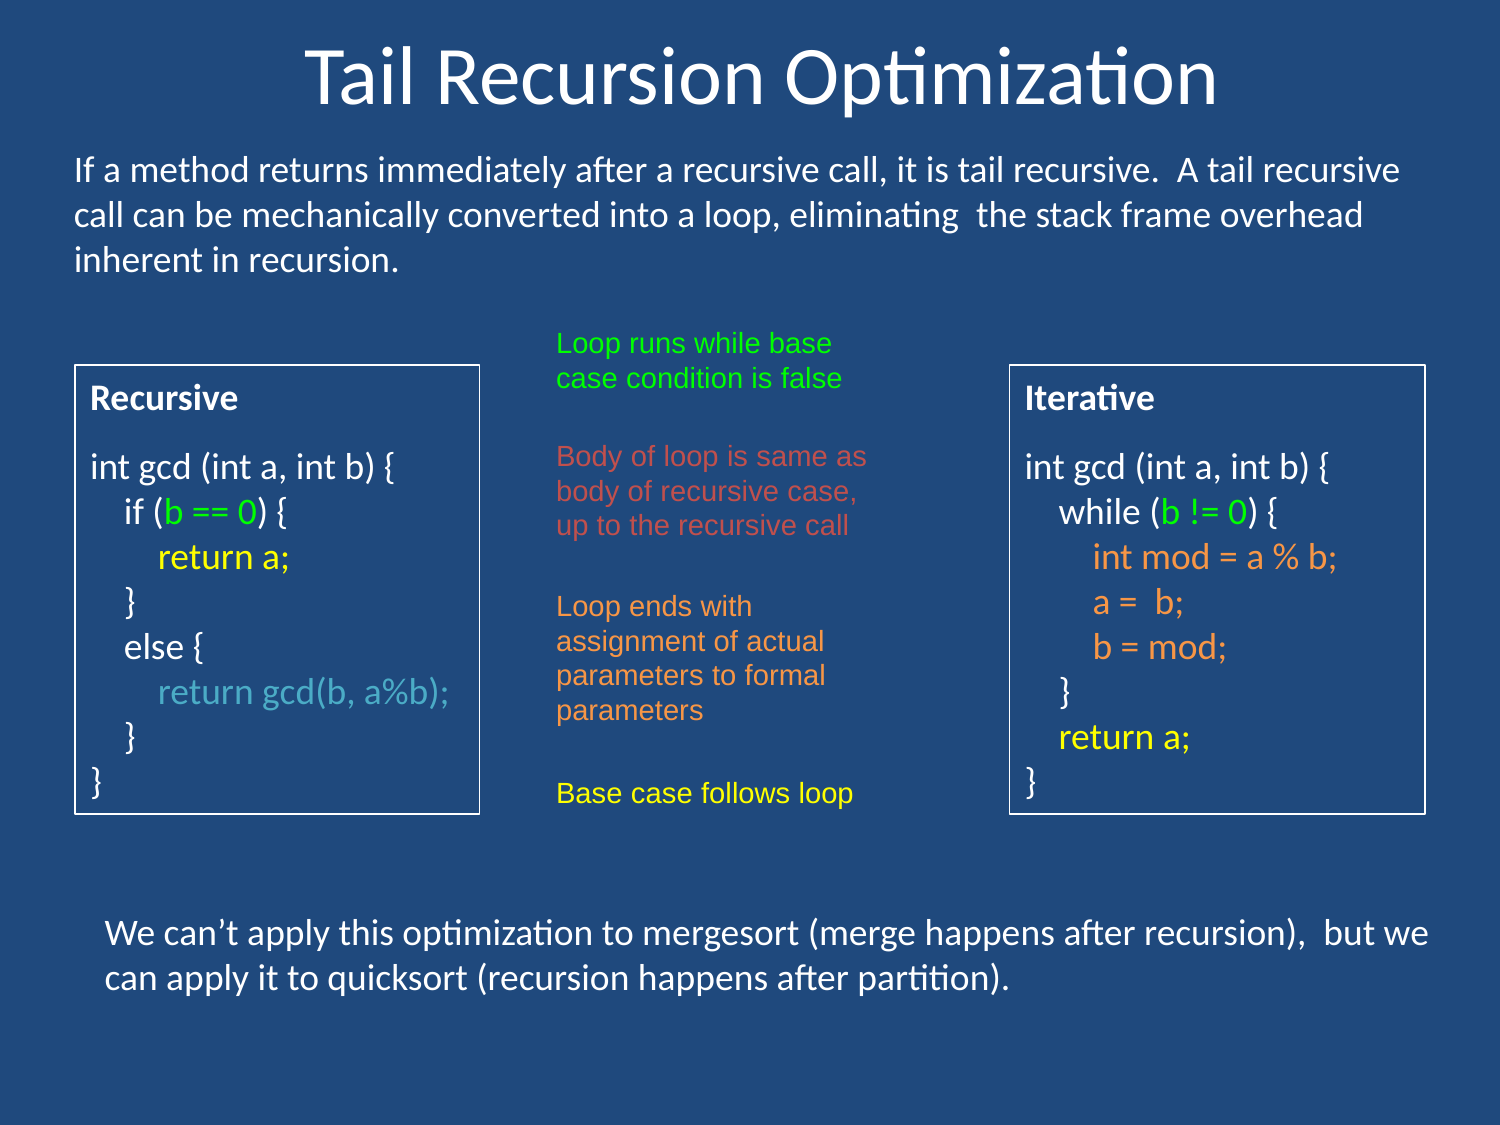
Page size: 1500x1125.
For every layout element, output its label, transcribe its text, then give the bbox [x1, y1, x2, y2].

text_box If a method returns immediately after a recursive call, it is tail recursive. A tail recursive call can be mechanically converted into a loop, eliminating the stack frame overhead inherent in recursion. [58, 137, 1436, 312]
text_box Body of loop is same as body of recursive case, up to the recursive call [541, 421, 903, 548]
text_box We can’t apply this optimization to mergesort (merge happens after recursion), but we can apply it to quicksort (recursion happens after partition). [89, 900, 1467, 1006]
title Tail Recursion Optimization [87, 12, 1438, 130]
text_box Iterative int gcd (int a, int b) { while (b != 0) { int mod = a % b; a = b; b = mod; } return a; } [1009, 364, 1425, 815]
text_box Recursive int gcd (int a, int b) { if (b == 0) { return a; } else { return gcd(b, a%b); } } [74, 364, 480, 815]
text_box Loop runs while base case condition is false [541, 309, 878, 416]
text_box Loop ends with assignment of actual parameters to formal parameters [541, 571, 903, 746]
text_box Base case follows loop [541, 759, 878, 834]
